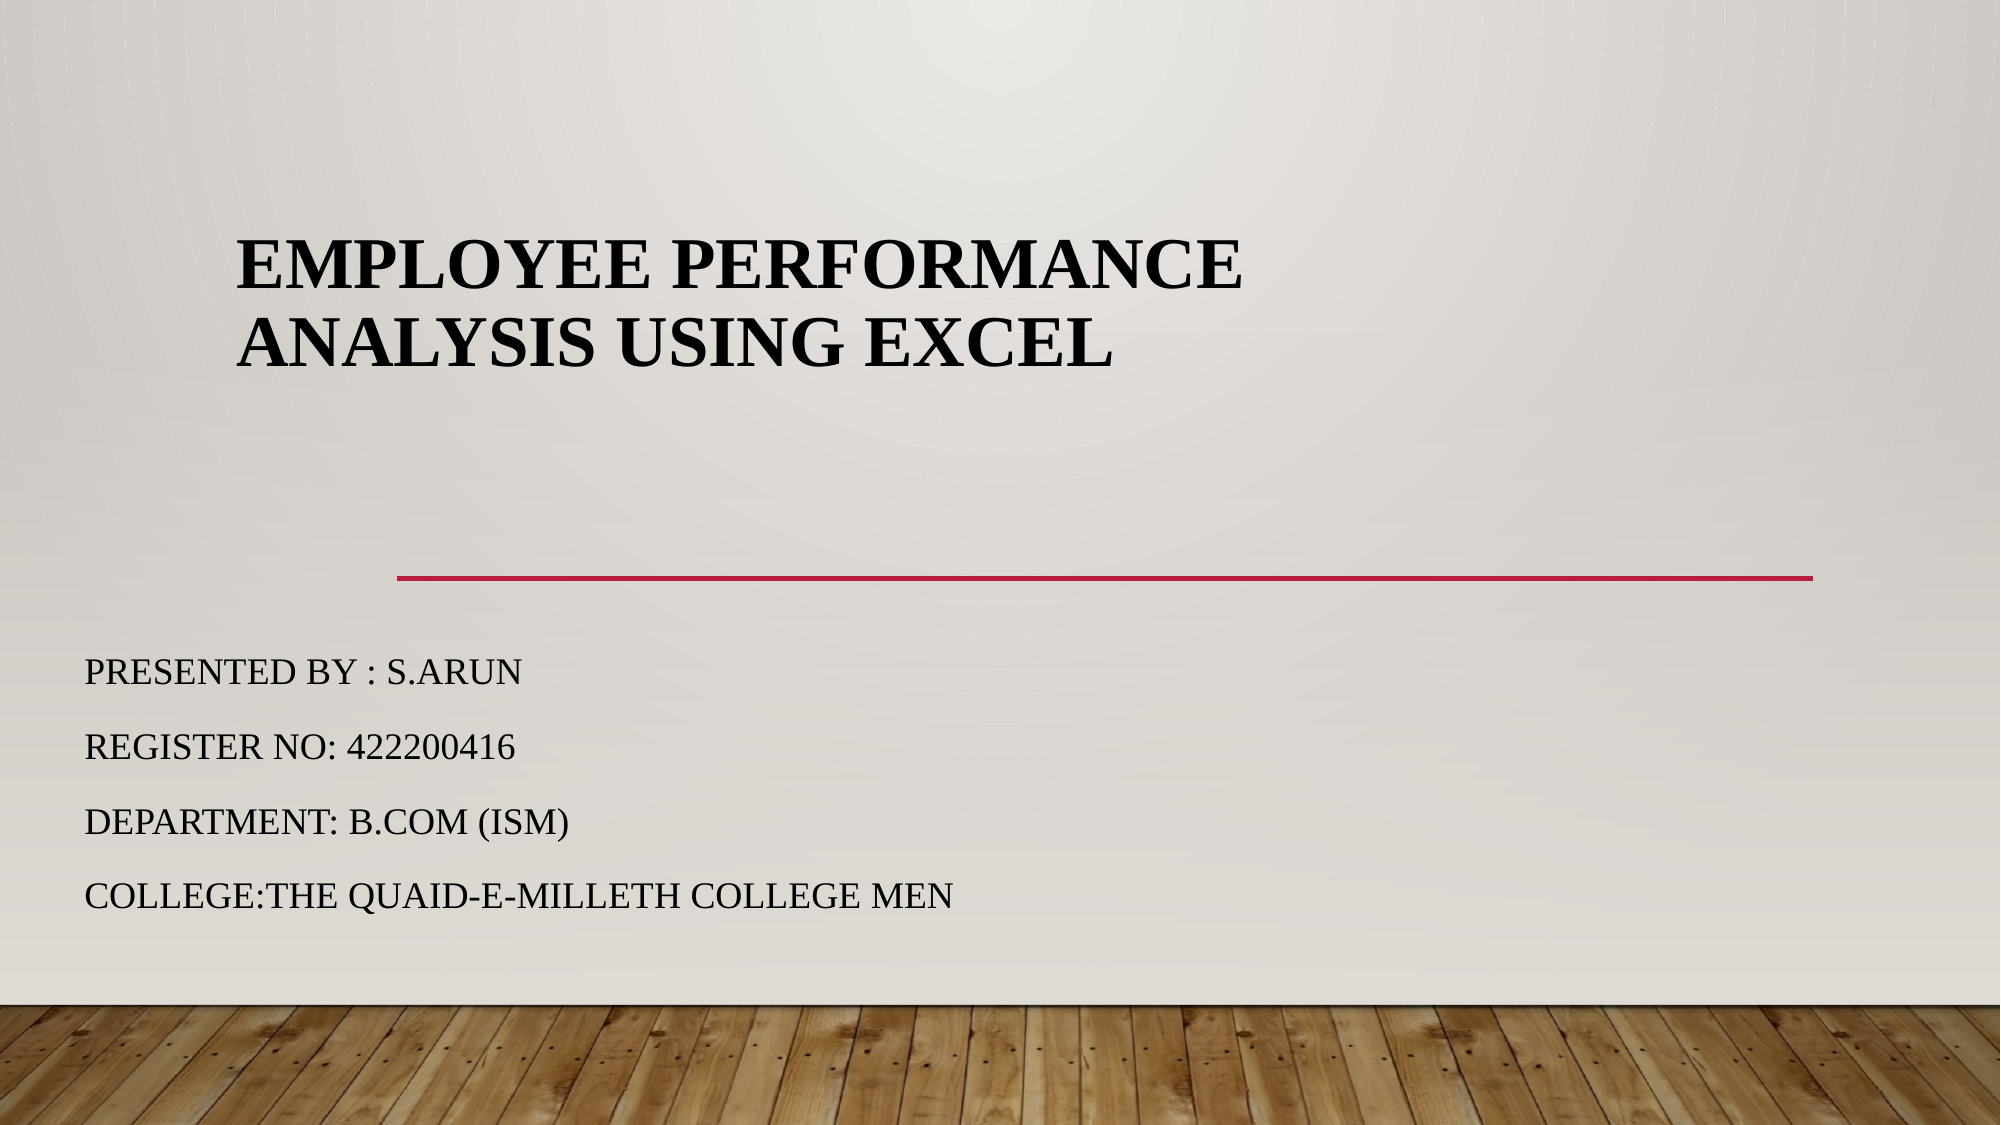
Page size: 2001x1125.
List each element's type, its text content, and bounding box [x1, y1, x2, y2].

picture [0, 1005, 2000, 1125]
title Employee Performance Analysis Using Excel [221, 214, 1496, 383]
subtitle PRESENTED BY : s.arun REGISTER NO: 422200416 DEPARTMENT: b.com (ISM) COLLEGE:THE QUAID-E-MILLETH COLLEGE MEN [69, 622, 1000, 1067]
